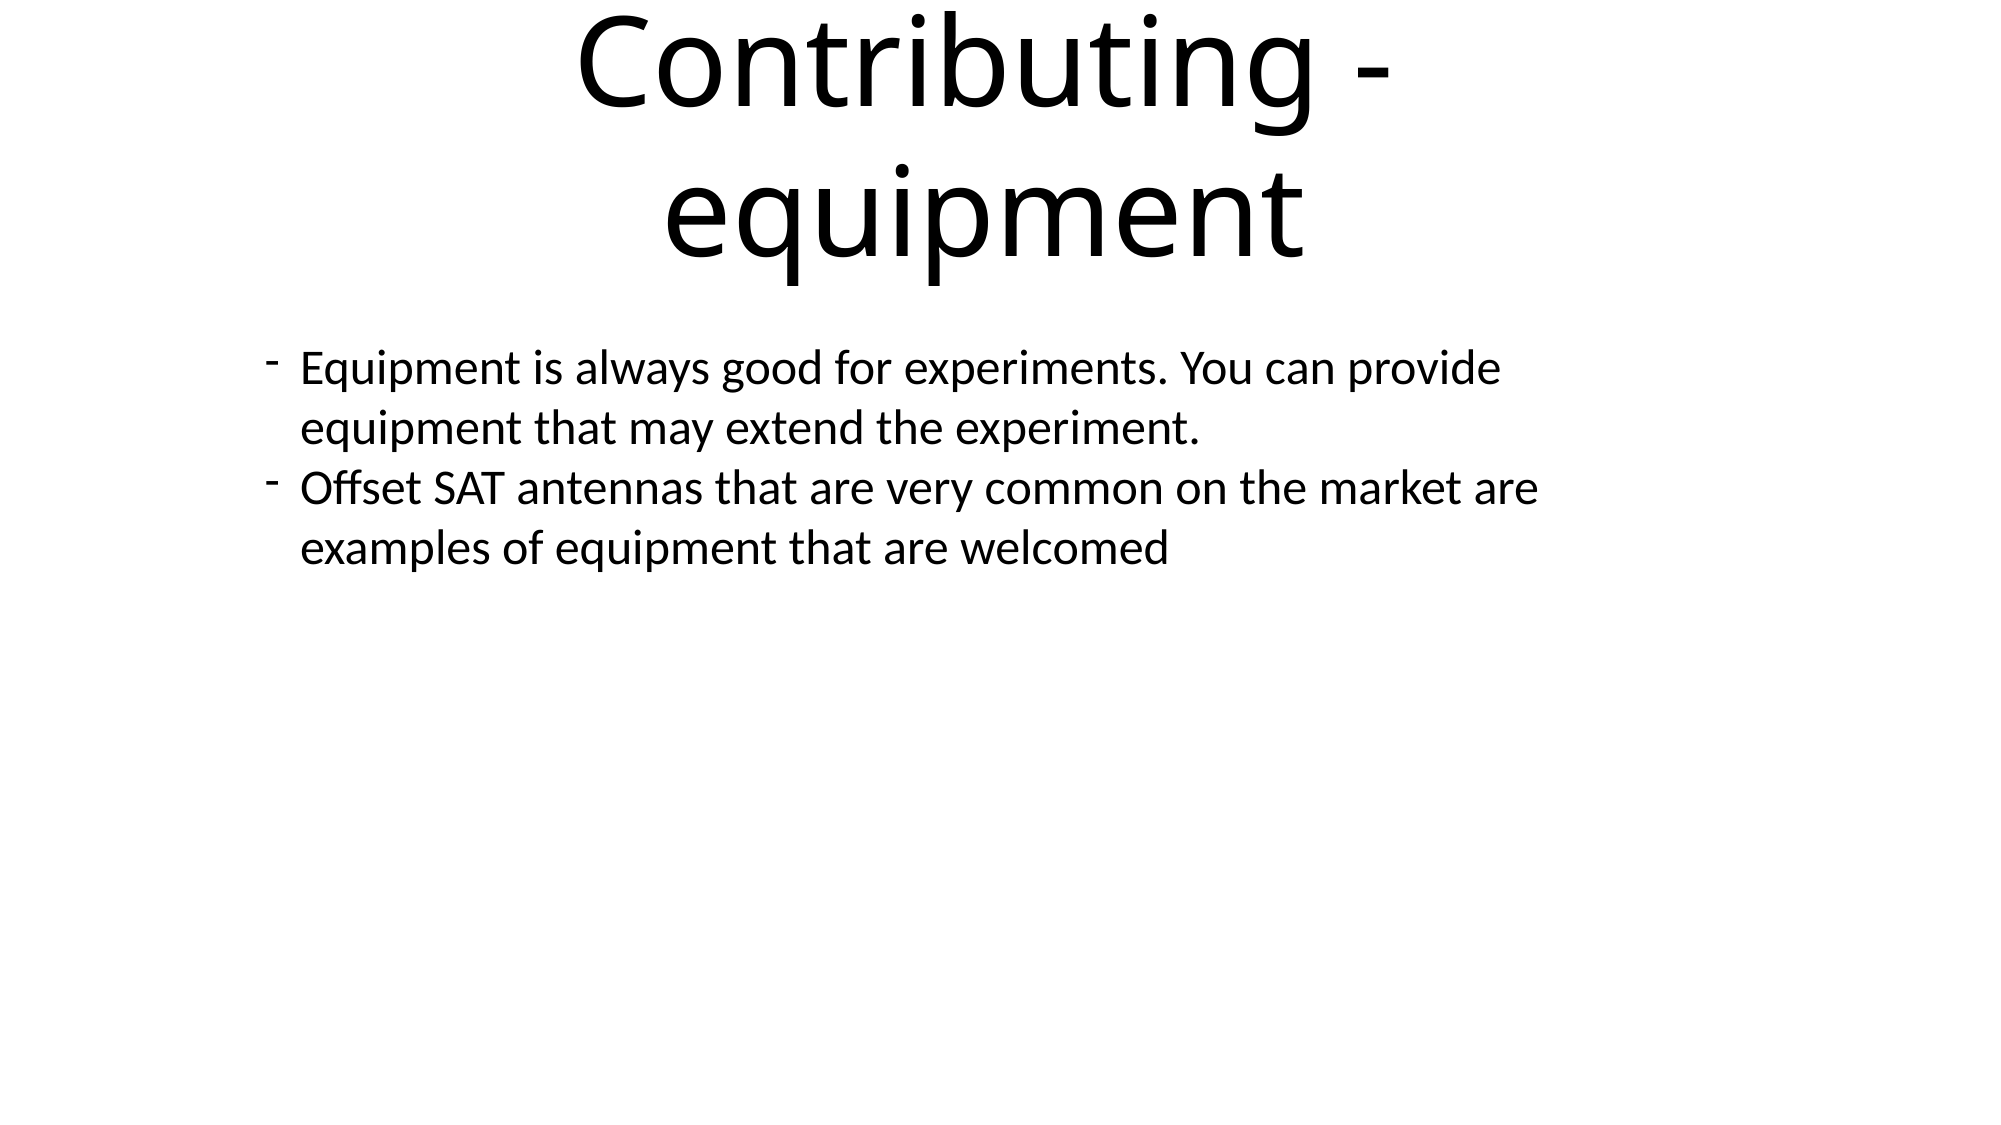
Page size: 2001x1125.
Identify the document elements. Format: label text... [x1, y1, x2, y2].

text_box Equipment is always good for experiments. You can provide equipment that may extend the experiment. Offset SAT antennas that are very common on the market are examples of equipment that are welcomed [249, 327, 1737, 970]
text_box Contributing - equipment [249, 0, 1718, 290]
